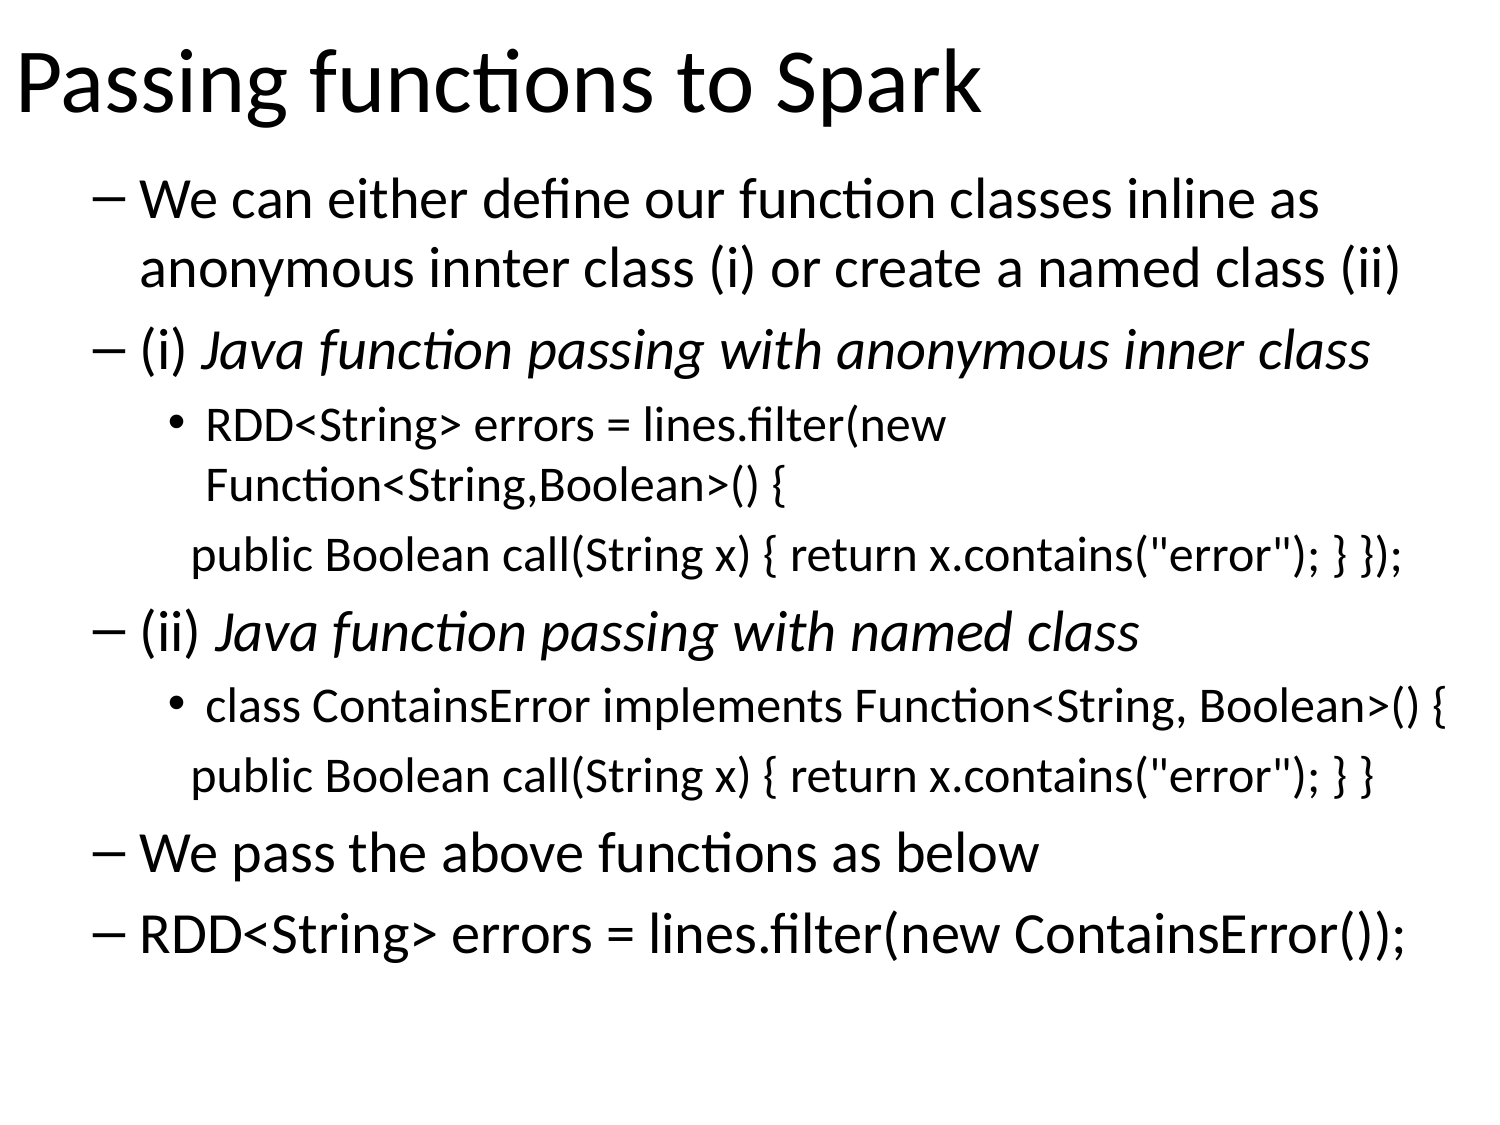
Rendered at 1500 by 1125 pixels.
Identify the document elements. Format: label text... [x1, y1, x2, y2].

list We can either define our function classes inline as anonymous innter class (i) or create a named class (ii) (i) Java function passing with anonymous inner class RDD<String> errors = lines.filter(new Function<String,Boolean>() { public Boolean call(String x) { return x.contains("error"); } }); (ii) Java function passing with named class class ContainsError implements Function<String, Boolean>() { public Boolean call(String x) { return x.contains("error"); } } We pass the above functions as below RDD<String> errors = lines.filter(new ContainsError()); [2, 152, 1500, 1125]
title Passing functions to Spark [0, 1, 1500, 150]
